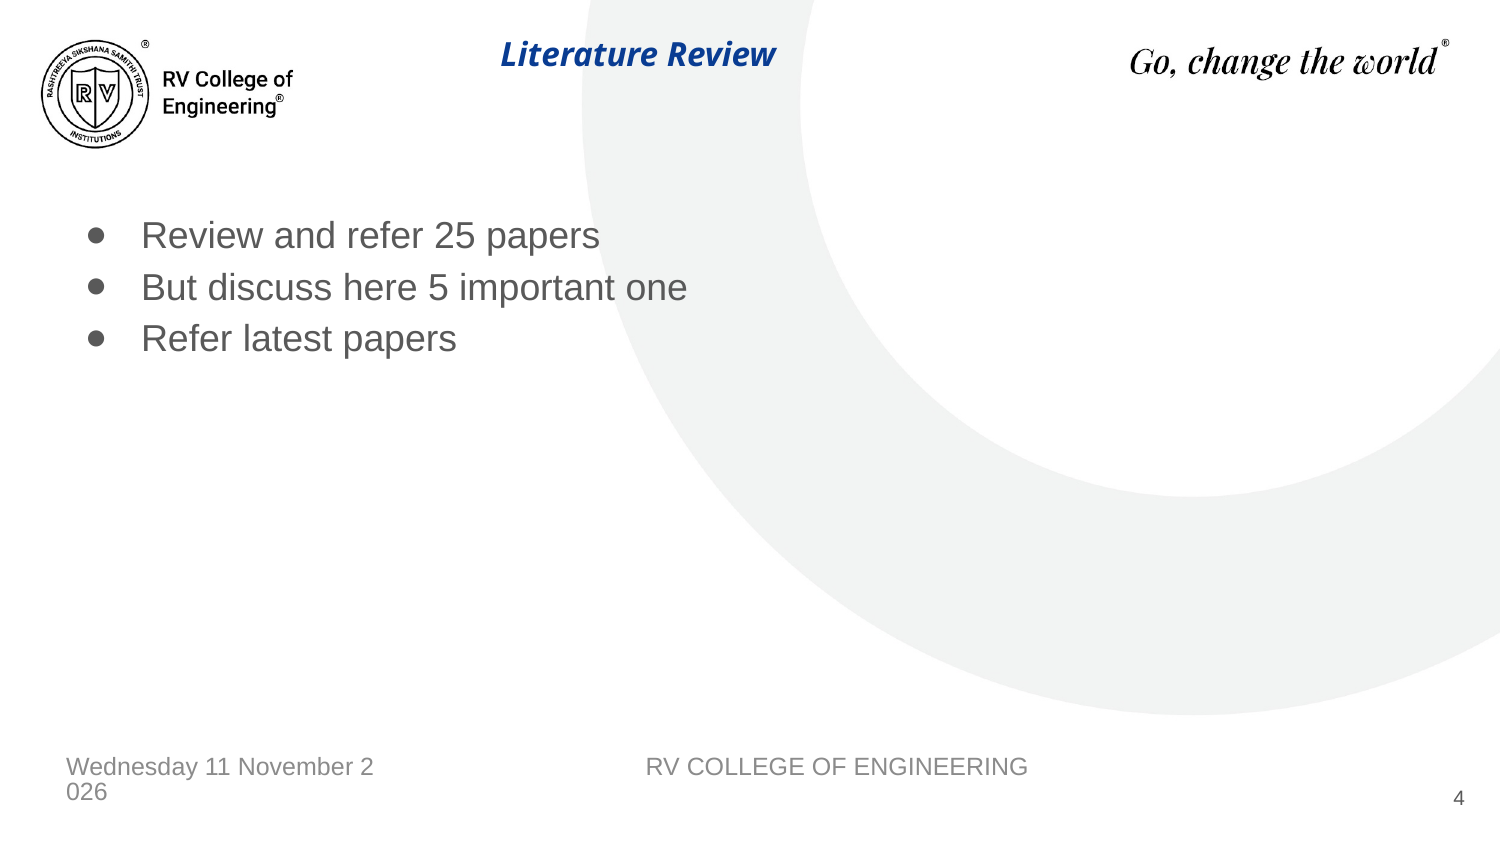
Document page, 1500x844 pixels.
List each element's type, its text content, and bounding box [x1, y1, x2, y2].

list Review and refer 25 papers But discuss here 5 important one Refer latest papers [51, 189, 1449, 750]
picture [0, 0, 1500, 844]
title Literature Review [485, 17, 976, 107]
text_box RV COLLEGE OF ENGINEERING [576, 750, 1100, 796]
text_box Tuesday, 19 November 2024 [51, 750, 400, 796]
slide_number 4 [1389, 764, 1480, 830]
